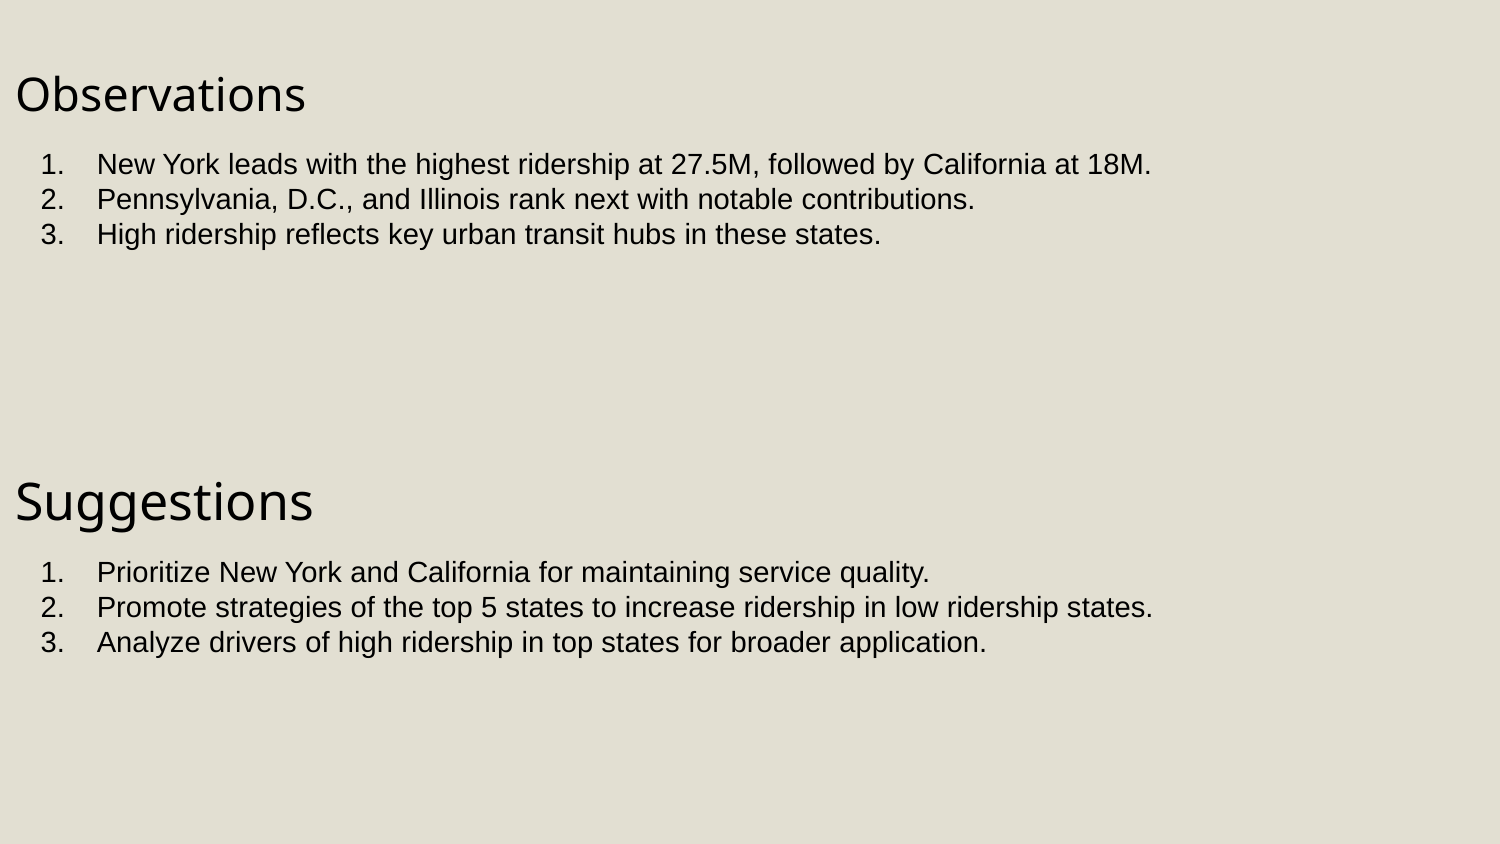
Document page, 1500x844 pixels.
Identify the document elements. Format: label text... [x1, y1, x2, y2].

text_box New York leads with the highest ridership at 27.5M, followed by California at 18M. Pennsylvania, D.C., and Illinois rank next with notable contributions. High ridership reflects key urban transit hubs in these states. [25, 138, 1470, 258]
list Suggestions [0, 460, 1423, 547]
text_box Prioritize New York and California for maintaining service quality. Promote strategies of the top 5 states to increase ridership in low ridership states. Analyze drivers of high ridership in top states for broader application. [25, 546, 1449, 667]
list Observations [0, 51, 1423, 139]
